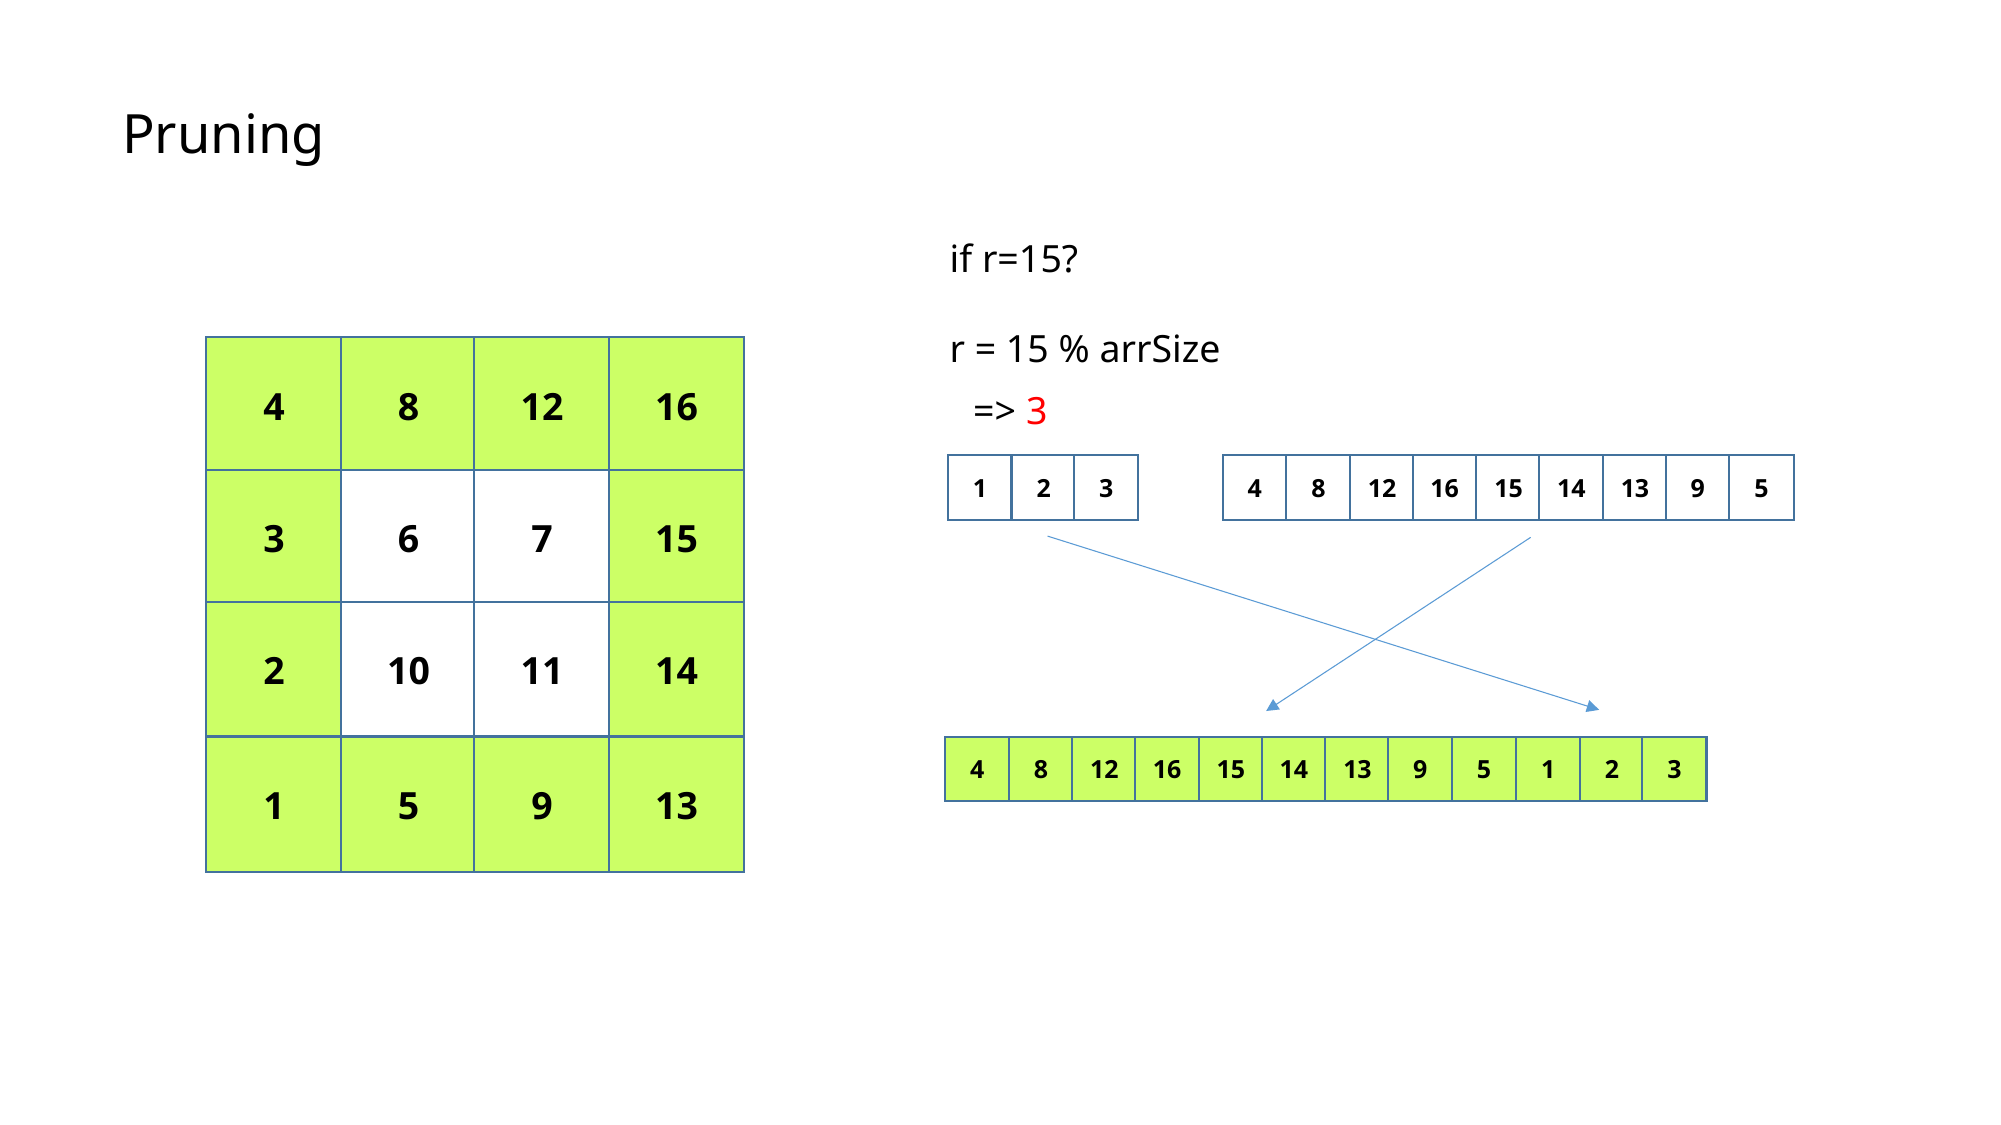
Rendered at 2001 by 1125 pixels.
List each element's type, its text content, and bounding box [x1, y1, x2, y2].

text_box 8 [1008, 736, 1071, 802]
text_box 16 [1134, 736, 1198, 802]
text_box 3 [1641, 736, 1708, 802]
text_box 4 [944, 736, 1008, 802]
text_box 9 [1387, 736, 1451, 802]
text_box 6 [340, 469, 473, 601]
text_box 14 [1261, 736, 1324, 802]
text_box 4 [1222, 454, 1285, 521]
text_box 3 [1073, 454, 1139, 521]
text_box 12 [1349, 454, 1412, 521]
text_box 16 [608, 336, 745, 469]
text_box 2 [205, 601, 340, 735]
text_box 2 [1010, 454, 1073, 521]
text_box 15 [1475, 454, 1538, 521]
text_box 5 [1451, 736, 1515, 802]
text_box 11 [473, 601, 608, 735]
text_box 1 [205, 735, 340, 873]
text_box 15 [1198, 736, 1261, 802]
text_box 8 [1285, 454, 1349, 521]
text_box 14 [608, 601, 745, 735]
text_box 14 [1538, 454, 1602, 521]
text_box 9 [473, 735, 608, 873]
text_box 1 [947, 454, 1010, 521]
text_box 7 [473, 469, 608, 601]
text_box 15 [608, 469, 745, 601]
text_box 13 [1602, 454, 1665, 521]
text_box 3 [205, 469, 340, 601]
text_box 5 [340, 735, 473, 873]
text_box 12 [473, 336, 608, 469]
text_box 13 [608, 735, 745, 873]
text_box 10 [340, 601, 473, 735]
text_box 12 [1071, 736, 1134, 802]
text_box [1047, 536, 1600, 710]
text_box 4 [205, 336, 340, 469]
text_box 5 [1728, 454, 1795, 521]
text_box 8 [340, 336, 473, 469]
text_box 1 [1515, 736, 1579, 802]
text_box 16 [1412, 454, 1475, 521]
text_box if r=15? r = 15 % arrSize => 3 [934, 227, 1236, 443]
text_box Pruning [107, 92, 352, 173]
text_box 13 [1324, 736, 1387, 802]
text_box 2 [1579, 736, 1641, 802]
text_box 9 [1665, 454, 1728, 521]
